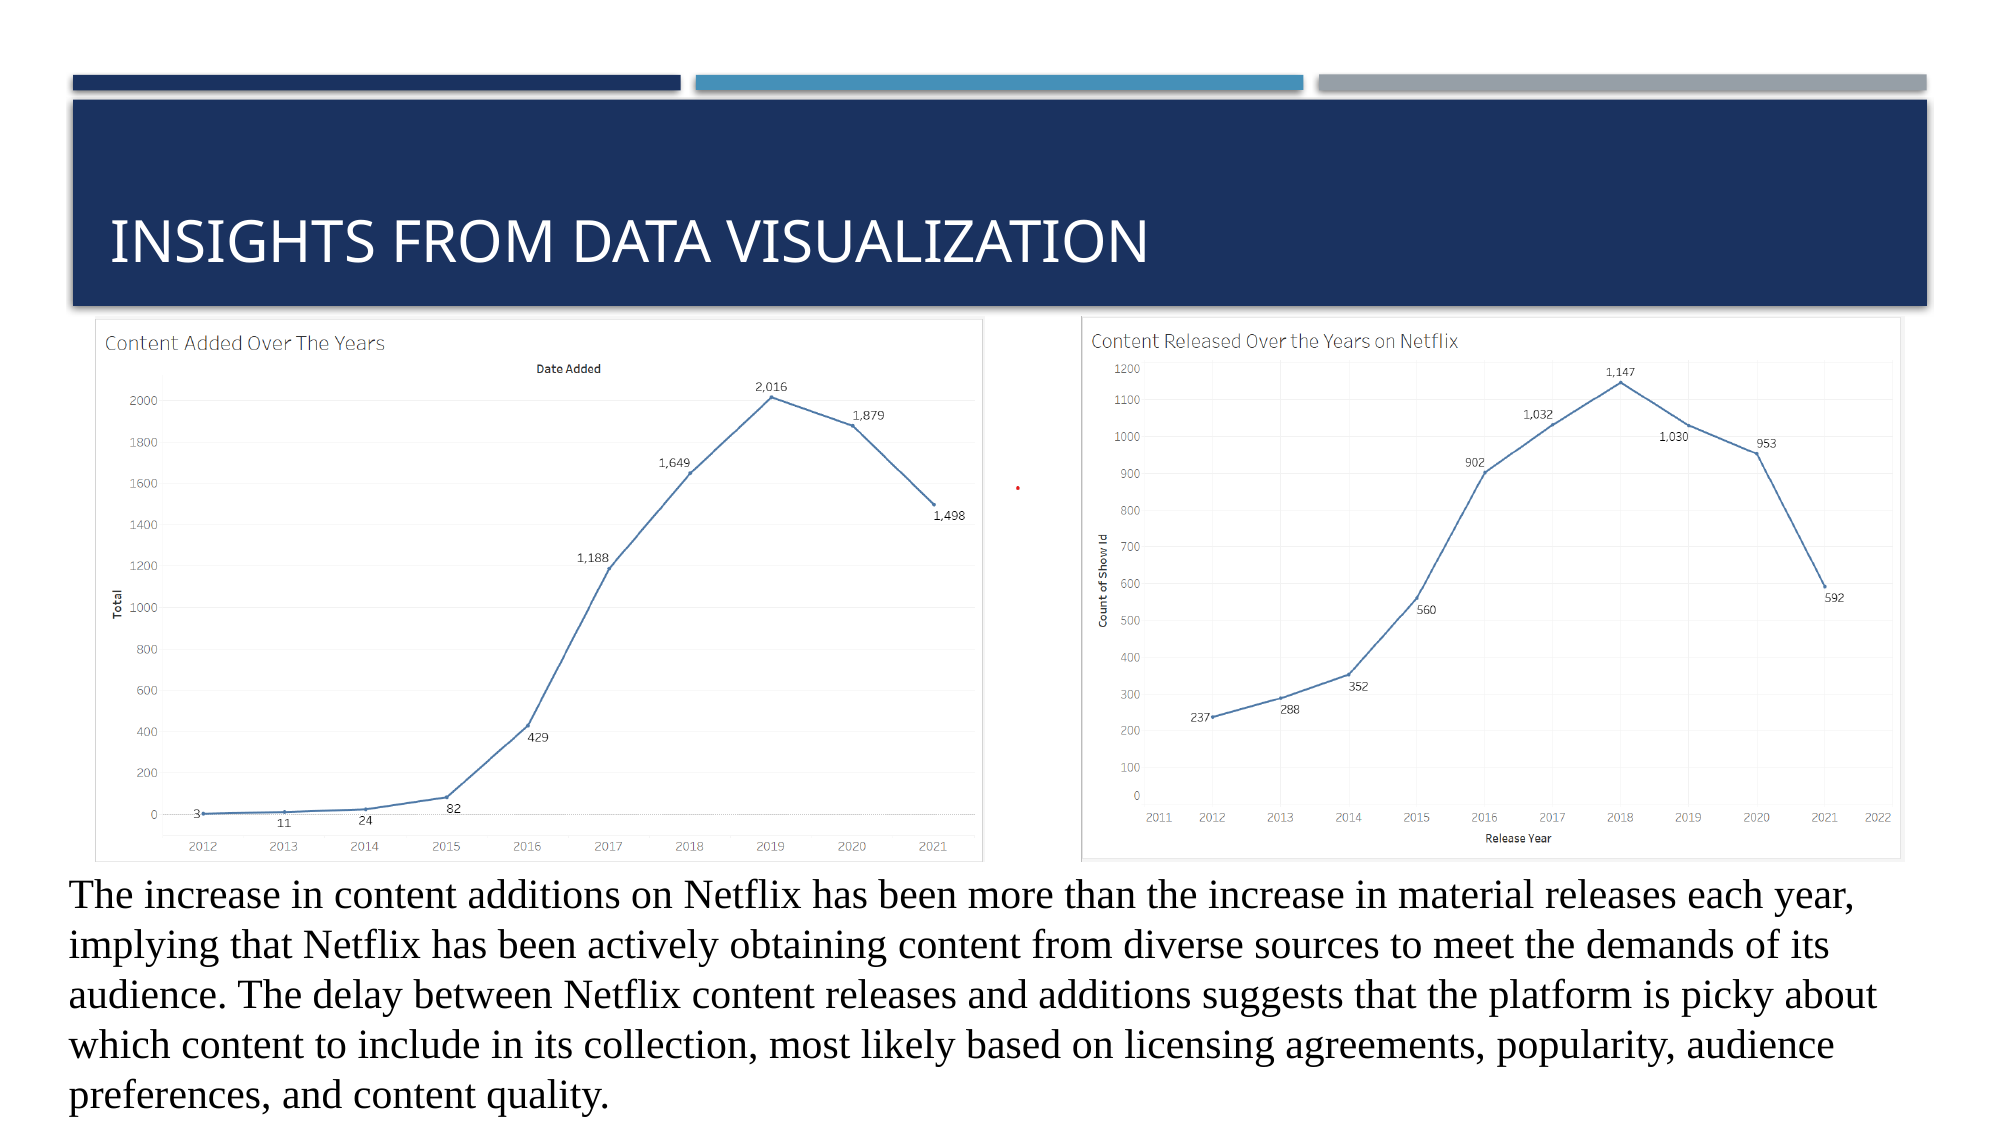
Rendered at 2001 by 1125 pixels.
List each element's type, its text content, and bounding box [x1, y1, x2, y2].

title Insights from Data Visualization [95, 119, 1905, 282]
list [94, 316, 986, 863]
text_box The increase in content additions on Netflix has been more than the increase in material releases each year, implying that Netflix has been actively obtaining content from diverse sources to meet the demands of its audience. The delay between Netflix content releases and additions suggests that the platform is picky about which content to include in its collection, most likely based on licensing agreements, popularity, audience preferences, and content quality. [53, 859, 1946, 1125]
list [1014, 316, 1906, 863]
